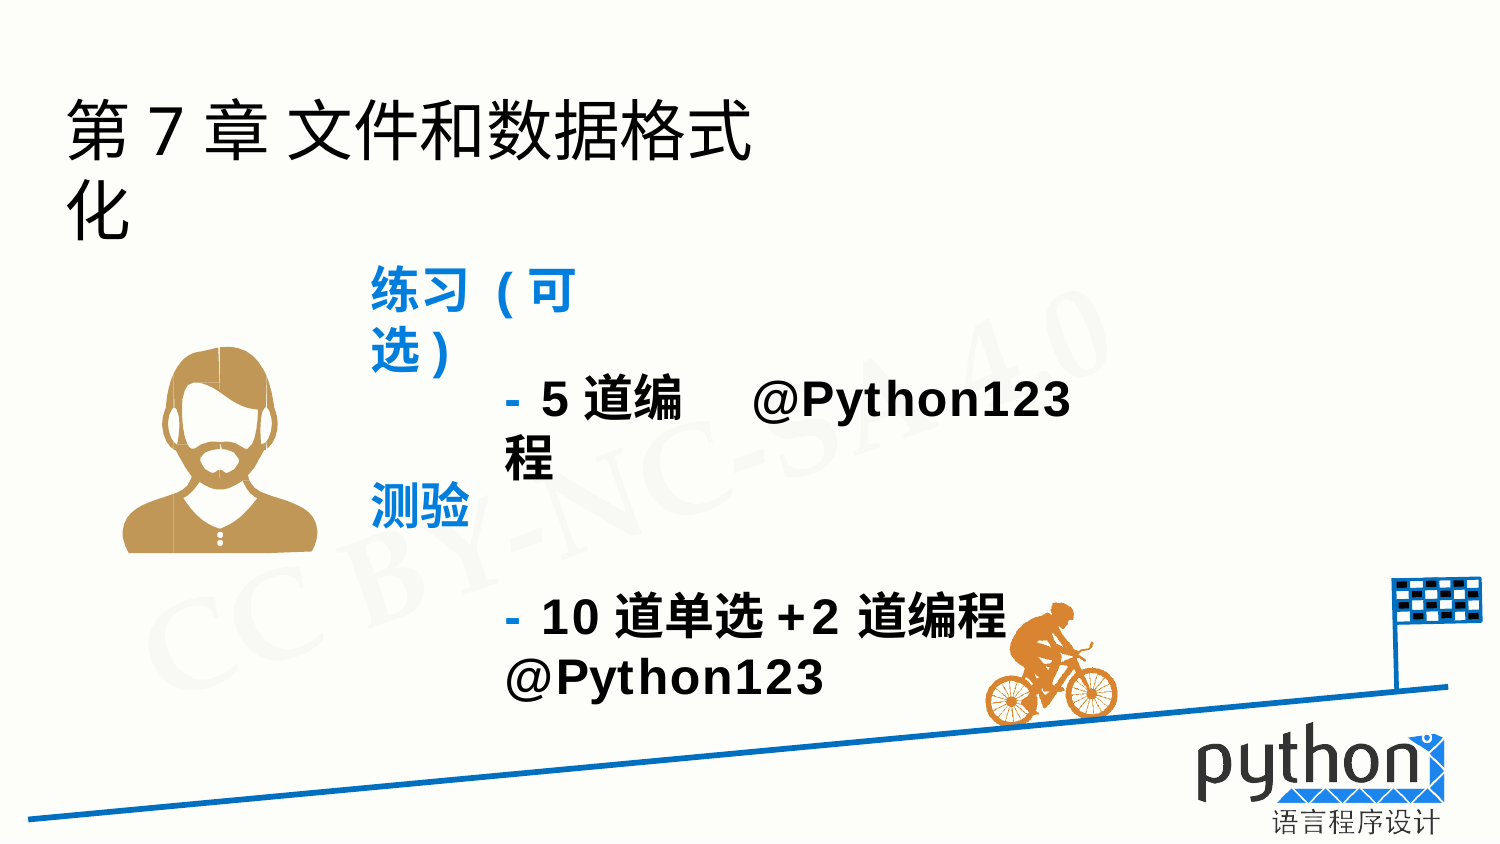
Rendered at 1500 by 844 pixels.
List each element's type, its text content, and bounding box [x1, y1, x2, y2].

text_box [1393, 578, 1482, 624]
text_box [1410, 589, 1424, 599]
text_box [976, 705, 1120, 730]
text_box [1453, 600, 1468, 611]
text_box [1397, 600, 1411, 611]
text_box - 5道编程 [502, 366, 724, 474]
text_box 练习 (可选) [368, 258, 627, 379]
text_box [1439, 610, 1454, 620]
text_box [1451, 578, 1466, 589]
text_box [1411, 611, 1426, 622]
text_box @Python123 [749, 366, 1078, 427]
text_box [1438, 588, 1453, 599]
text_box [627, 291, 1107, 474]
text_box [1395, 579, 1409, 590]
text_box [148, 495, 368, 690]
text_box [1424, 578, 1439, 589]
text_box [1424, 600, 1439, 611]
title 第7章 文件和数据格式化 [62, 89, 793, 250]
text_box [1466, 589, 1480, 600]
text_box 测验 - 10道单选+2道编程 @Python123 [368, 474, 1327, 705]
text_box [1188, 710, 1451, 842]
text_box [122, 346, 318, 554]
text_box [1466, 611, 1481, 621]
